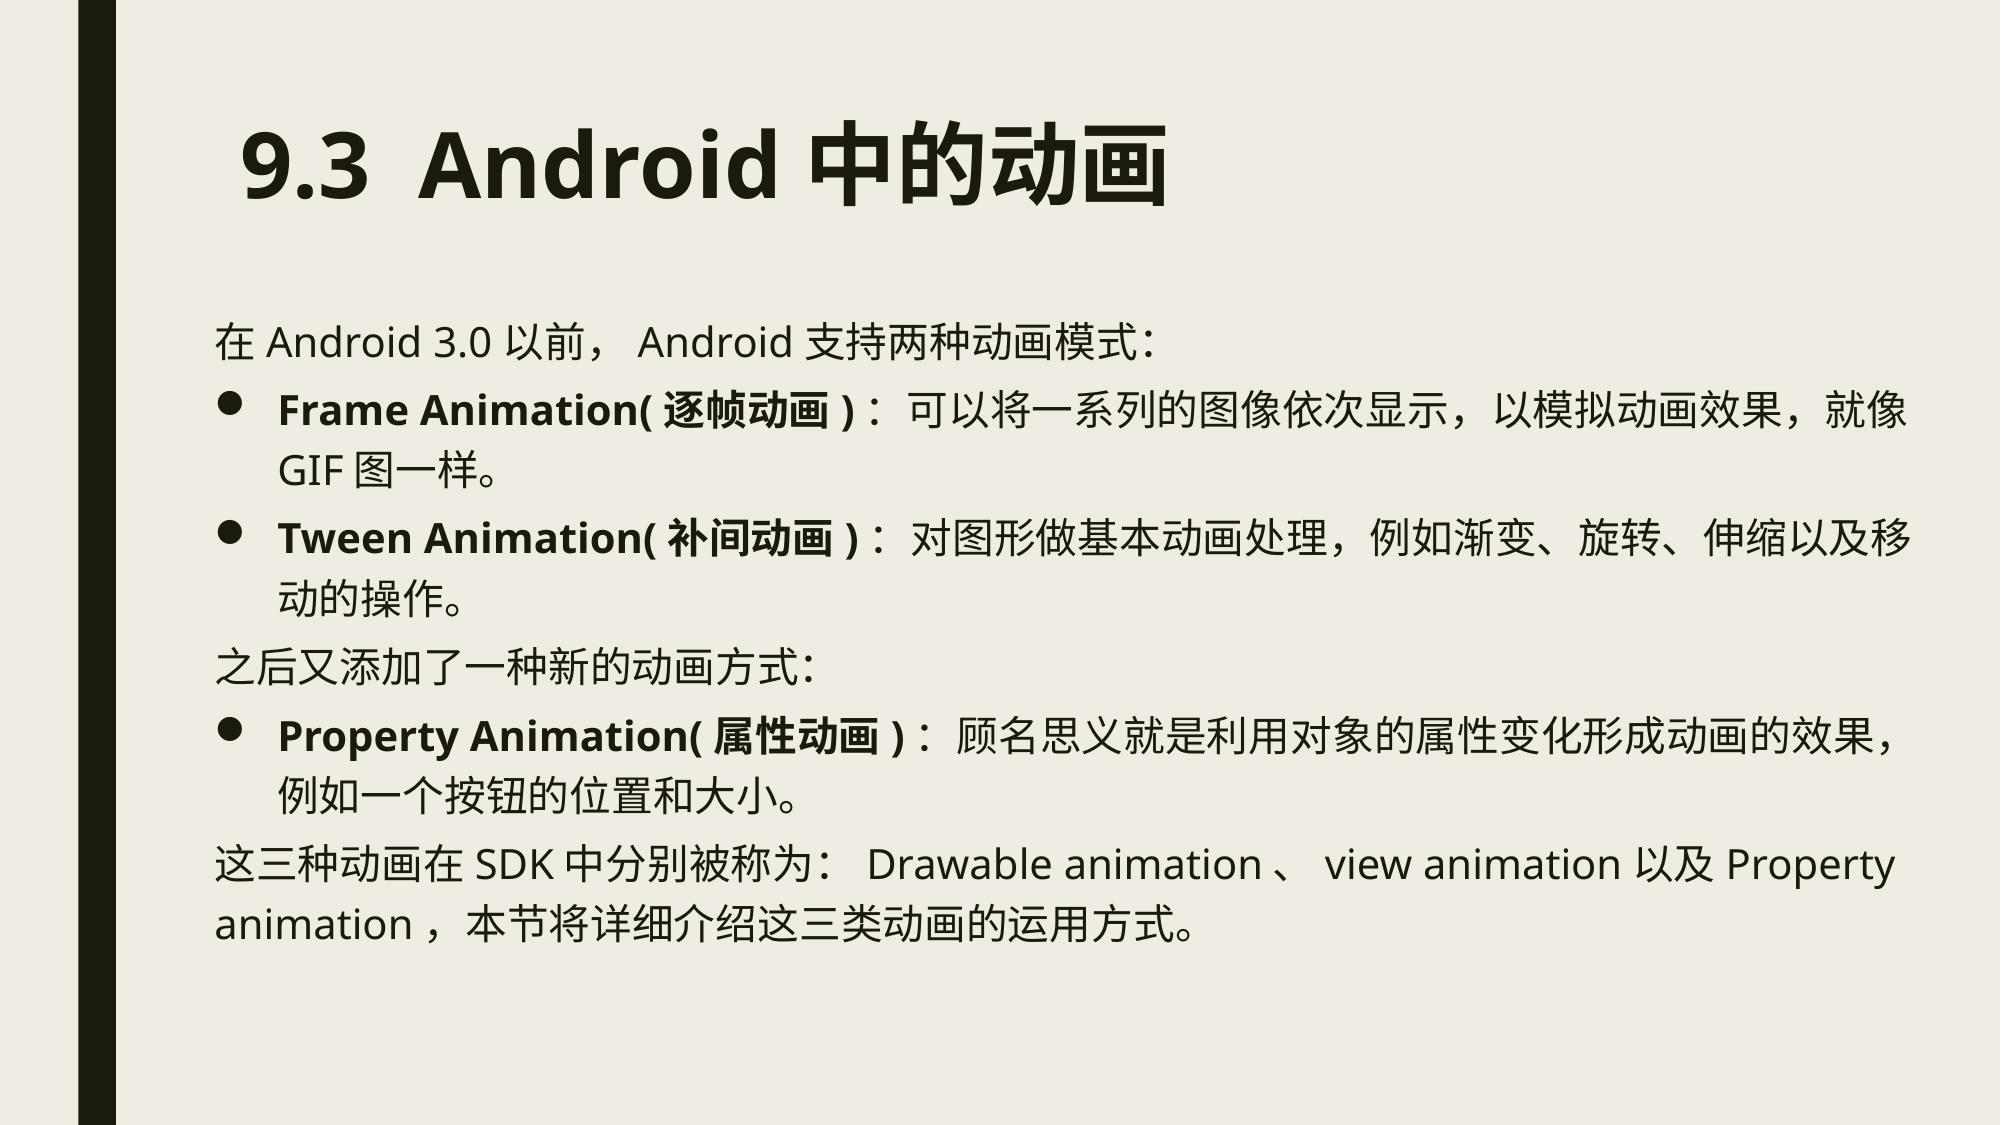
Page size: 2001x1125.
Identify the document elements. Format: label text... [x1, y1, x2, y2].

list 在Android 3.0以前，Android支持两种动画模式： Frame Animation(逐帧动画)：可以将一系列的图像依次显示，以模拟动画效果，就像GIF图一样。 Tween Animation(补间动画)：对图形做基本动画处理，例如渐变、旋转、伸缩以及移动的操作。 之后又添加了一种新的动画方式： Property Animation(属性动画)：顾名思义就是利用对象的属性变化形成动画的效果，例如一个按钮的位置和大小。 这三种动画在SDK中分别被称为：Drawable animation、view animation以及Property animation，本节将详细介绍这三类动画的运用方式。 [199, 297, 1950, 1018]
title 9.3 Android中的动画 [225, 112, 1800, 249]
